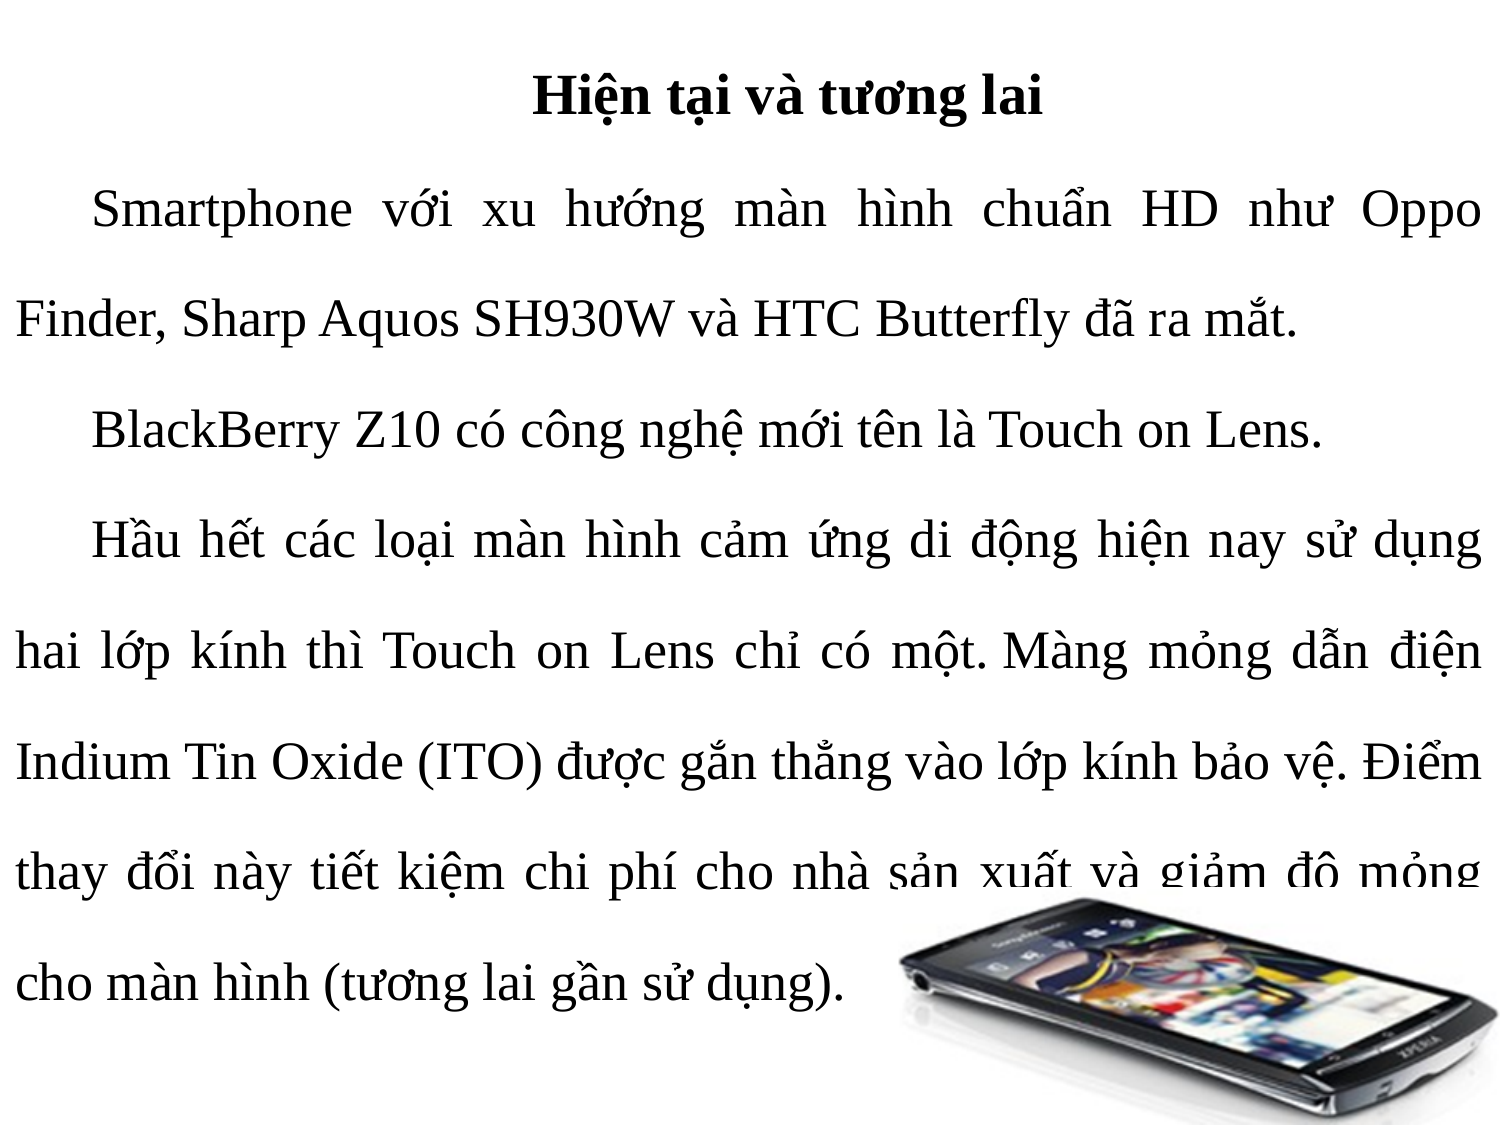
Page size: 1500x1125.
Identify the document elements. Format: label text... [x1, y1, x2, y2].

list Hiện tại và tương lai Smartphone với xu hướng màn hình chuẩn HD như Oppo Finder, Sharp Aquos SH930W và HTC Butterfly đã ra mắt. BlackBerry Z10 có công nghệ mới tên là Touch on Lens. Hầu hết các loại màn hình cảm ứng di động hiện nay sử dụng hai lớp kính thì Touch on Lens chỉ có một. Màng mỏng dẫn điện Indium Tin Oxide (ITO) được gắn thẳng vào lớp kính bảo vệ. Điểm thay đổi này tiết kiệm chi phí cho nhà sản xuất và giảm độ mỏng cho màn hình (tương lai gần sử dụng). [0, 0, 1500, 1125]
picture [898, 887, 1500, 1125]
